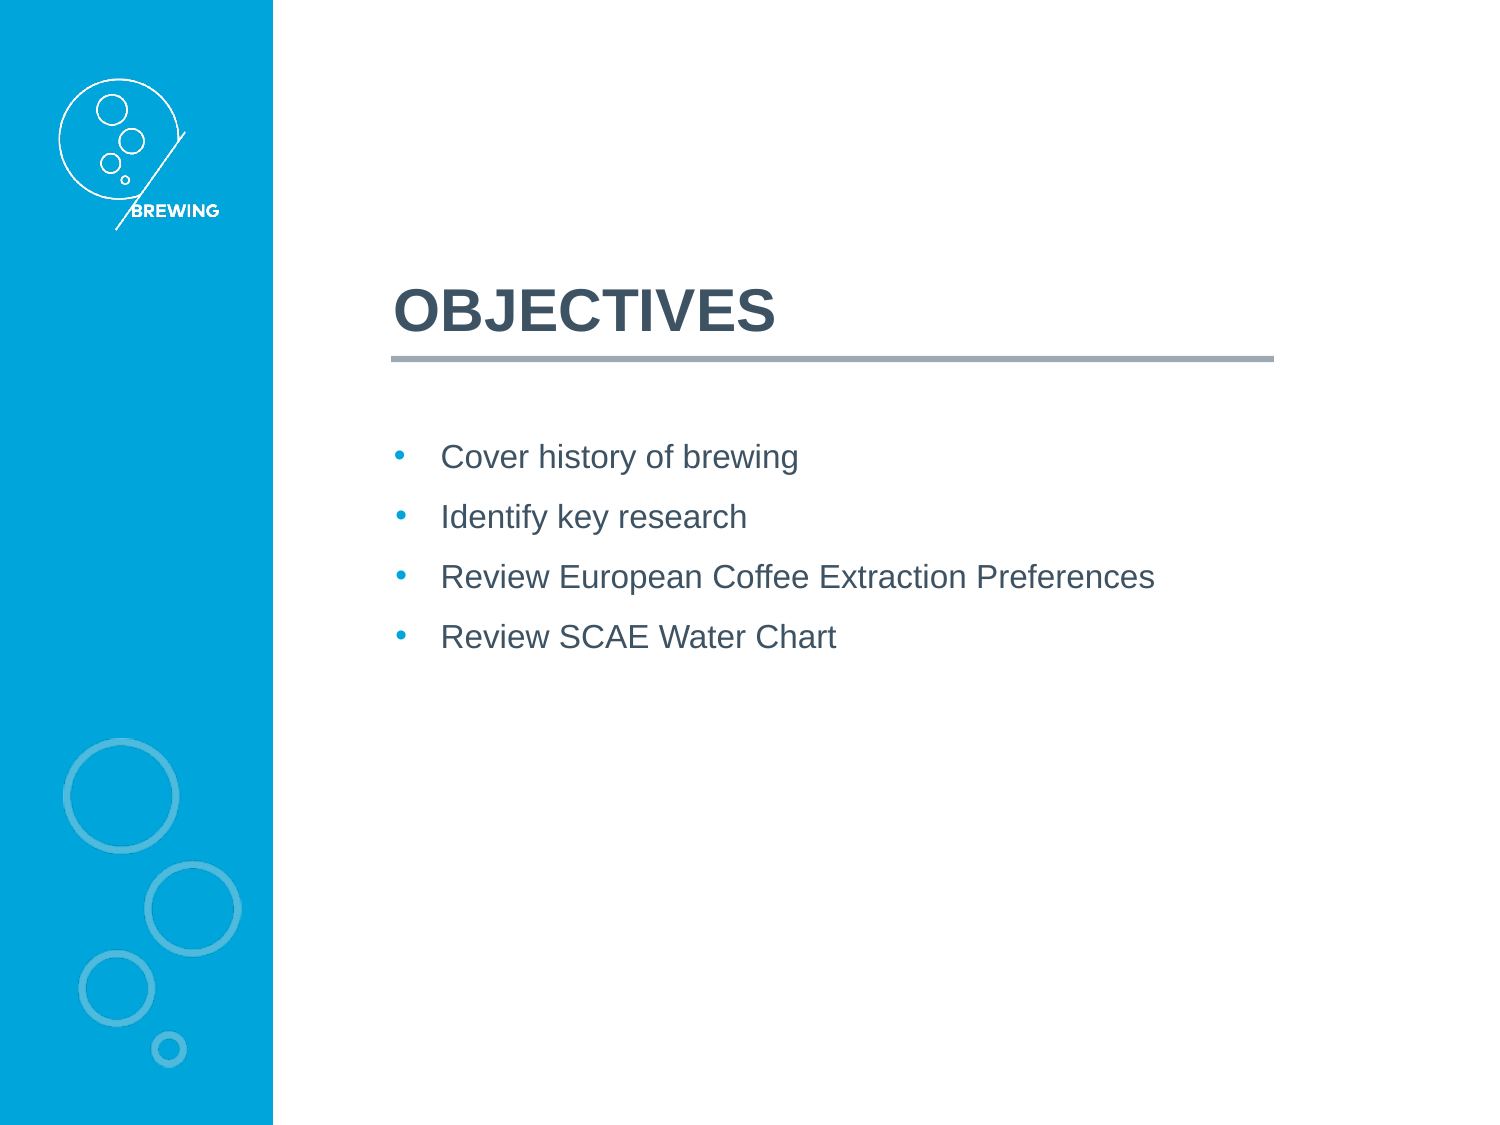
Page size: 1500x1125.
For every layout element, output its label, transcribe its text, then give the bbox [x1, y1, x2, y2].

picture [79, 951, 155, 1026]
picture [129, 204, 142, 217]
picture [145, 862, 241, 956]
picture [145, 205, 154, 217]
picture [64, 739, 179, 853]
picture [193, 205, 204, 217]
picture [168, 205, 185, 217]
text_box OBJECTIVES Cover history of brewing Identify key research Review European Coffee Extraction Preferences Review SCAE Water Chart [378, 263, 1309, 869]
picture [152, 1032, 187, 1067]
text_box [0, 0, 273, 1125]
picture [207, 205, 218, 217]
picture [157, 205, 165, 217]
